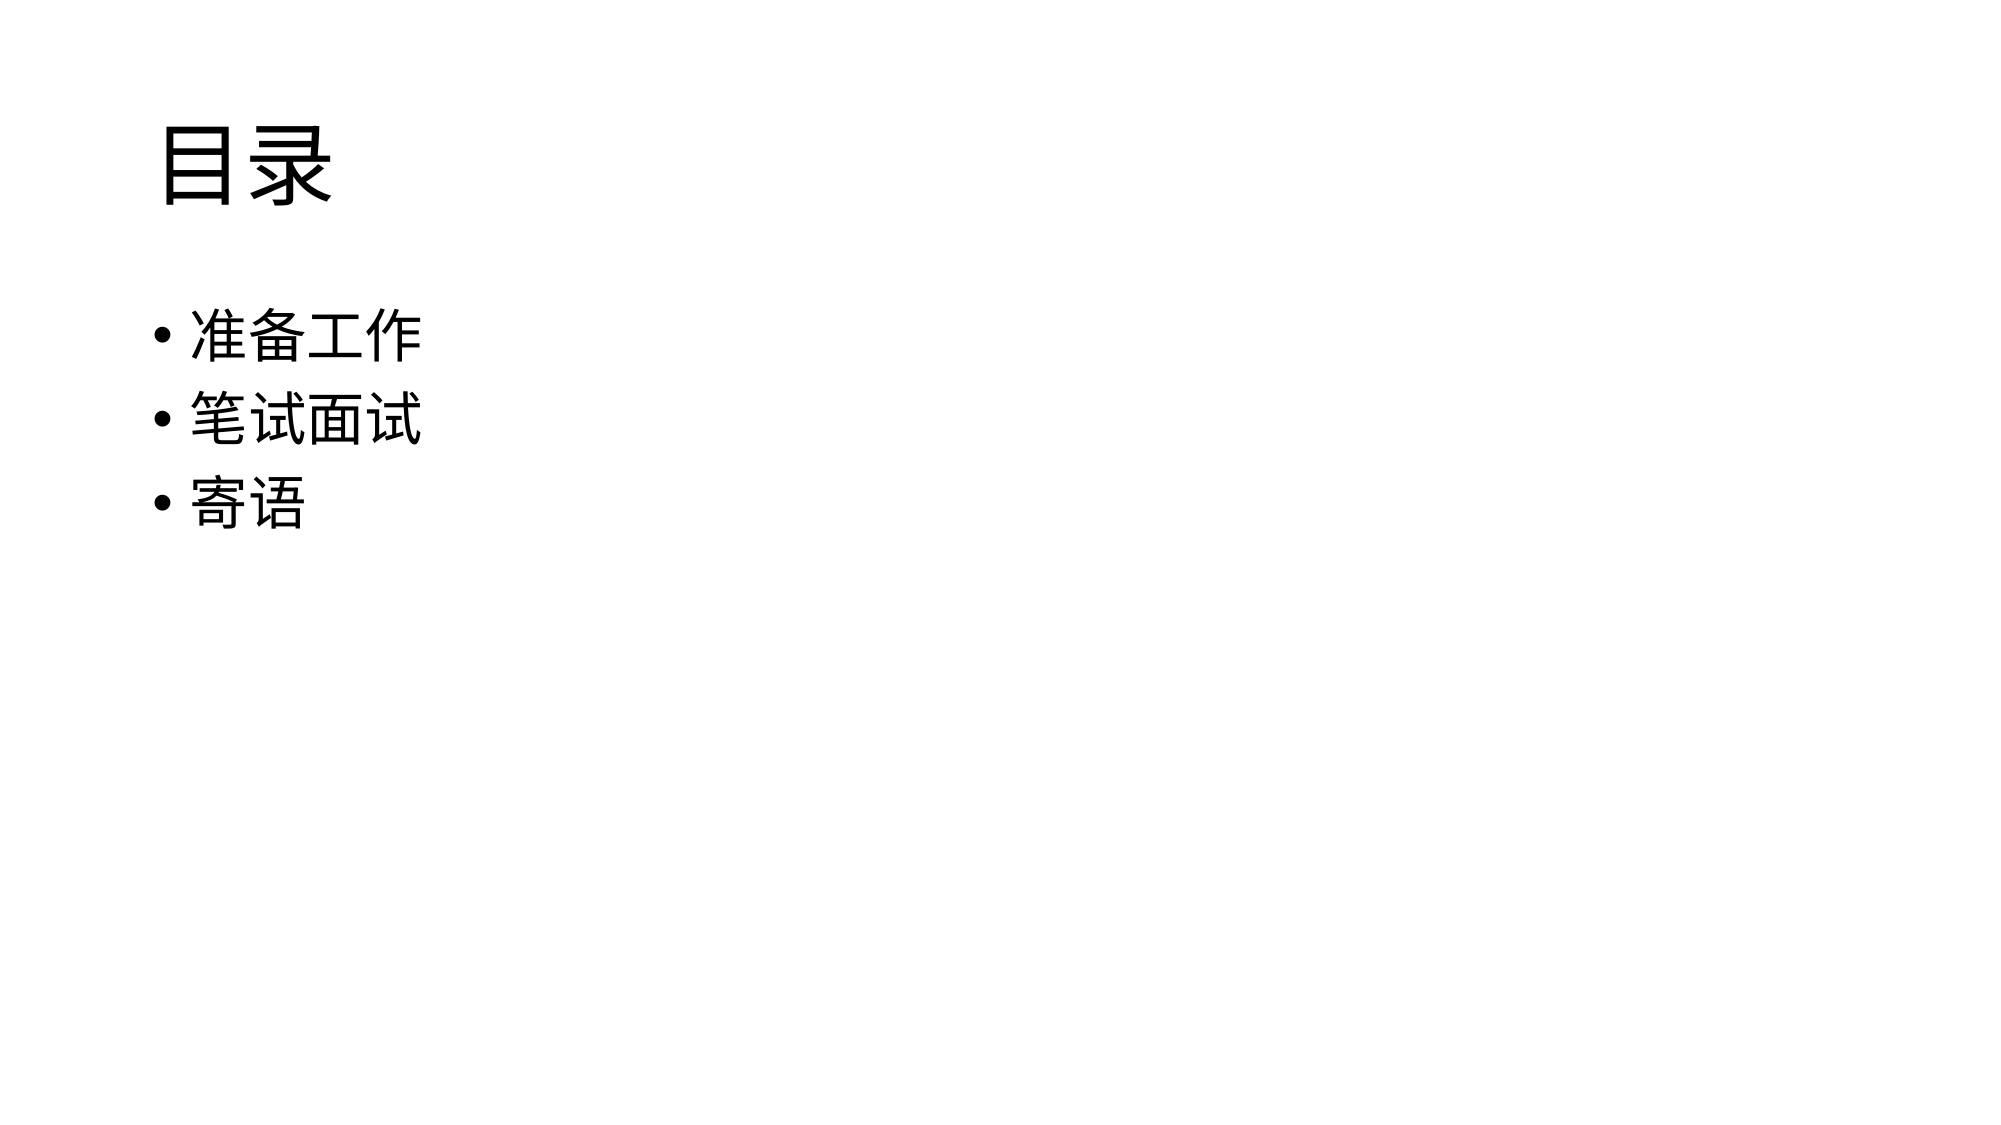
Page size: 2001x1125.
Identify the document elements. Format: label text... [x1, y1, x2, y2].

list 准备工作 笔试面试 寄语 [137, 299, 1863, 1014]
title 目录 [137, 59, 1863, 278]
